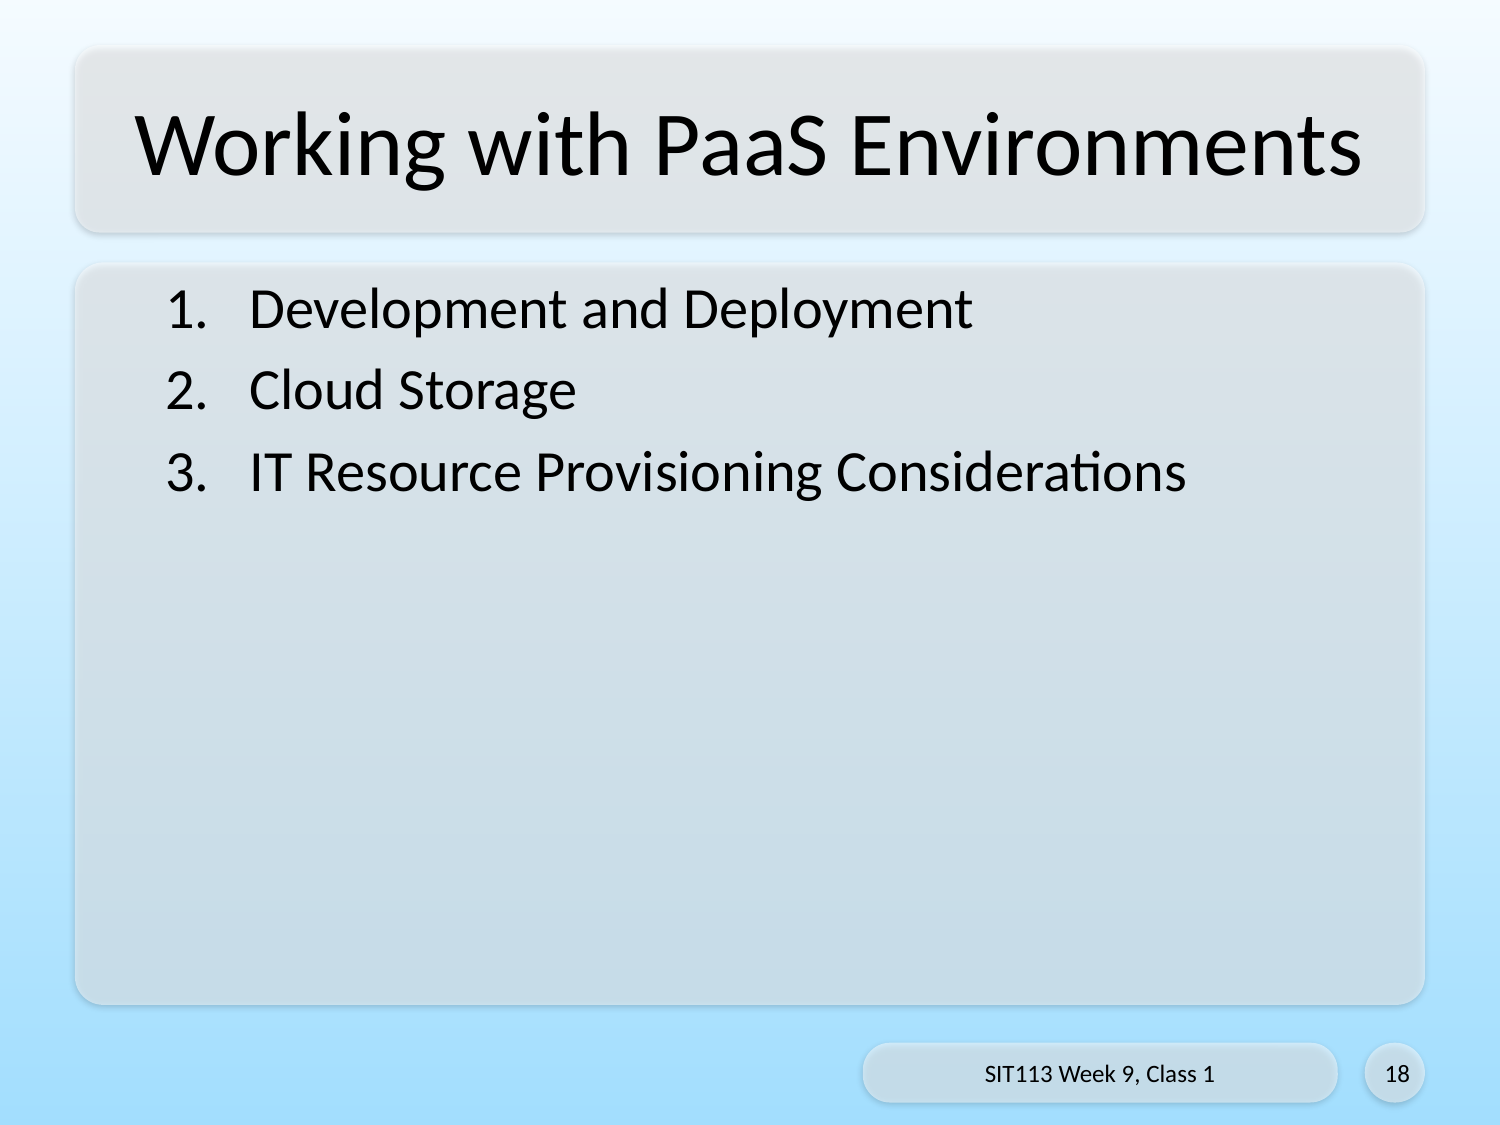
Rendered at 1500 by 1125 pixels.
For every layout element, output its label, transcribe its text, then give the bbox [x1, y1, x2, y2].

title Working with PaaS Environments [75, 45, 1425, 233]
slide_number 18 [1364, 1042, 1425, 1103]
footer SIT113 Week 9, Class 1 [862, 1042, 1338, 1103]
list Development and Deployment Cloud Storage IT Resource Provisioning Considerations [75, 262, 1425, 1005]
